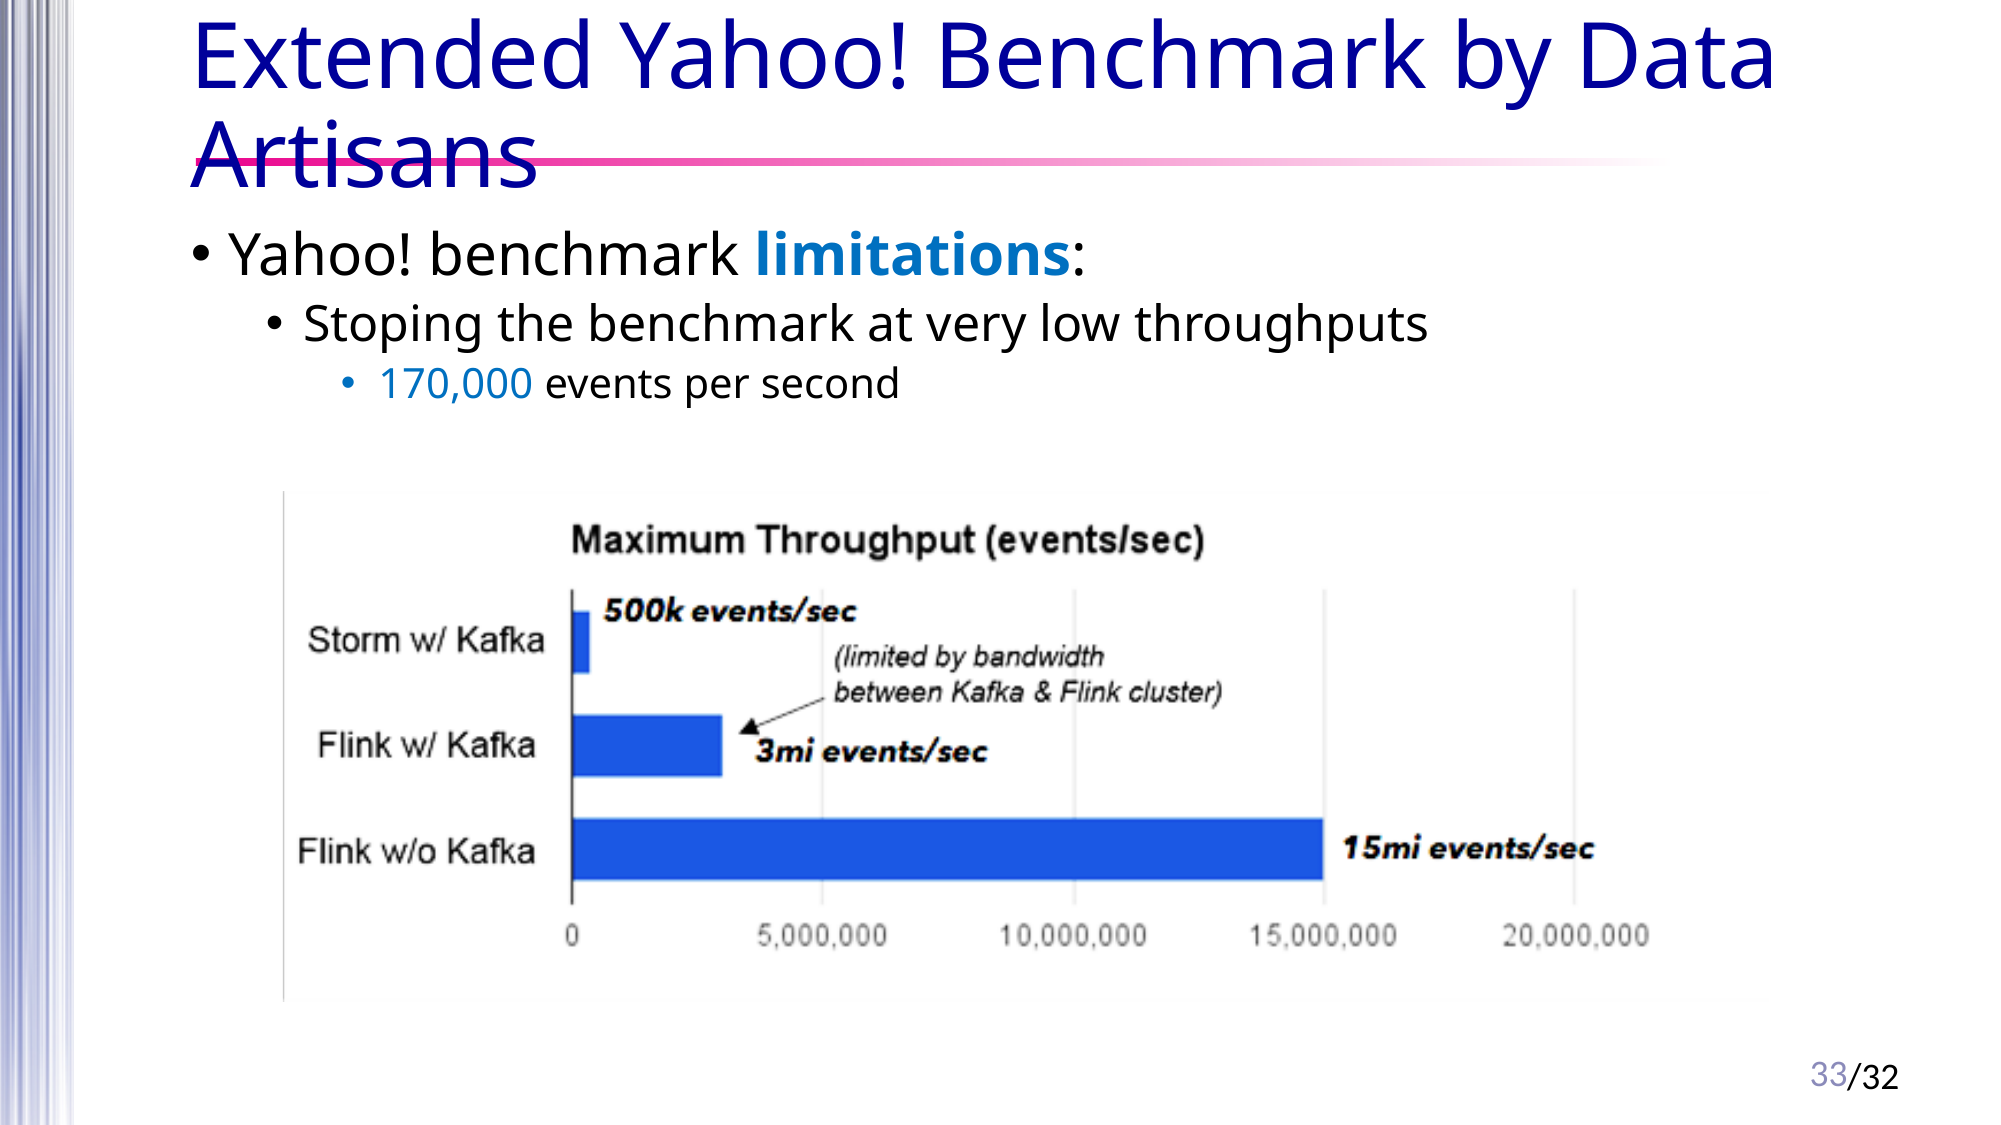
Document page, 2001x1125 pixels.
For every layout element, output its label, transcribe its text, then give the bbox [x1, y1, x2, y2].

title Extended Yahoo! Benchmark by Data Artisans [175, 0, 1901, 217]
slide_number 32 [1412, 1041, 1863, 1102]
list Yahoo! benchmark limitations: Stoping the benchmark at very low throughputs 170,000 events per second [175, 217, 1901, 1002]
picture [274, 491, 1769, 1002]
picture [0, 0, 74, 1125]
